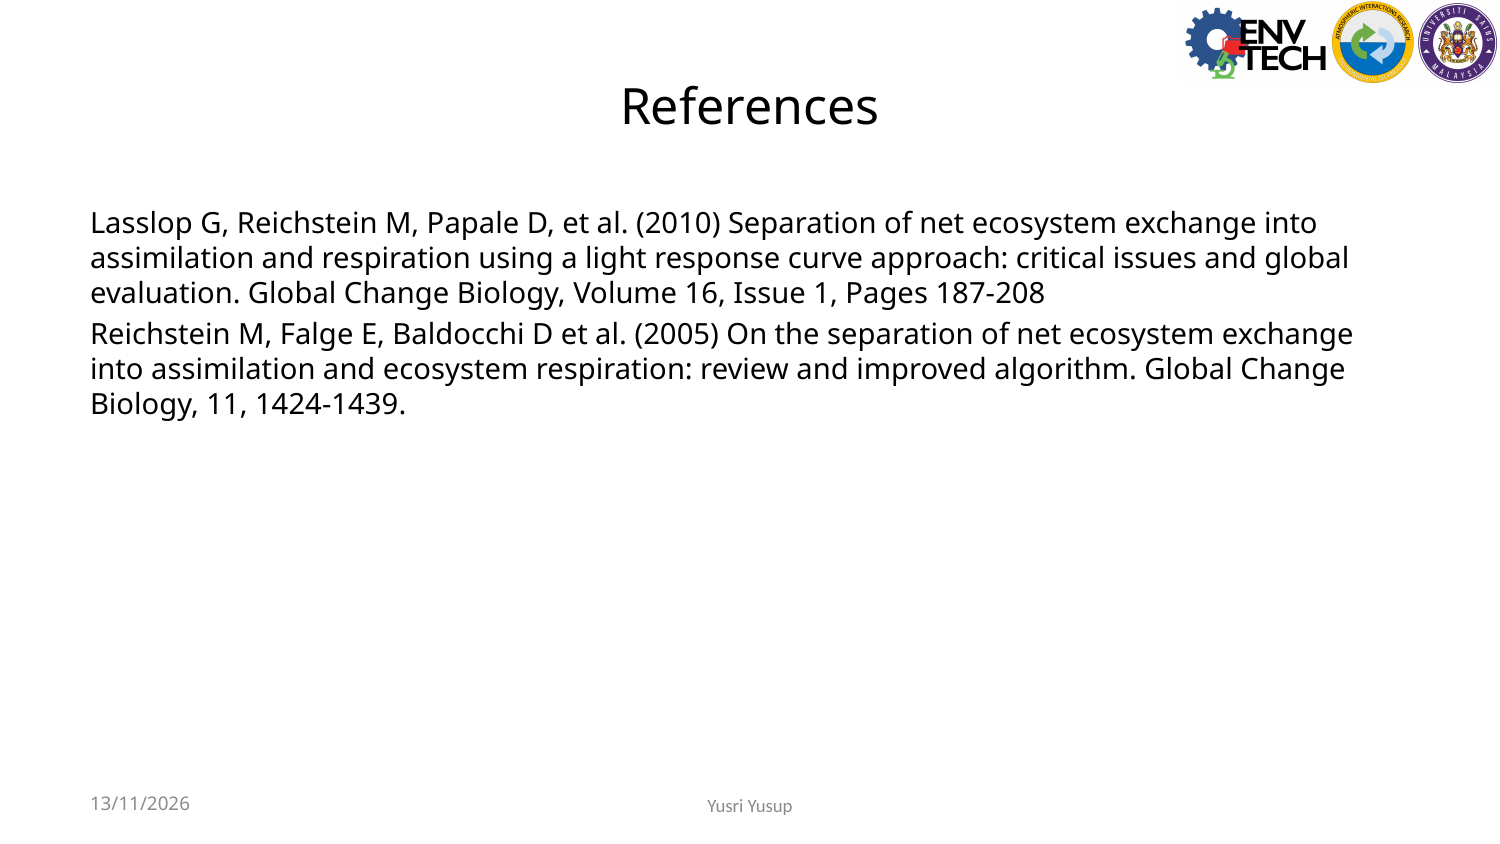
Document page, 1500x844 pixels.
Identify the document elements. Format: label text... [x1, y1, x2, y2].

title References [75, 33, 1425, 175]
list Lasslop G, Reichstein M, Papale D, et al. (2010) Separation of net ecosystem exchange into assimilation and respiration using a light response curve approach: critical issues and global evaluation. Global Change Biology, Volume 16, Issue 1, Pages 187-208 Reichstein M, Falge E, Baldocchi D et al. (2005) On the separation of net ecosystem exchange into assimilation and ecosystem respiration: review and improved algorithm. Global Change Biology, 11, 1424-1439. [75, 196, 1425, 754]
footer Yusri Yusup [512, 782, 988, 827]
picture [1181, 0, 1500, 85]
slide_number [75, 782, 425, 827]
